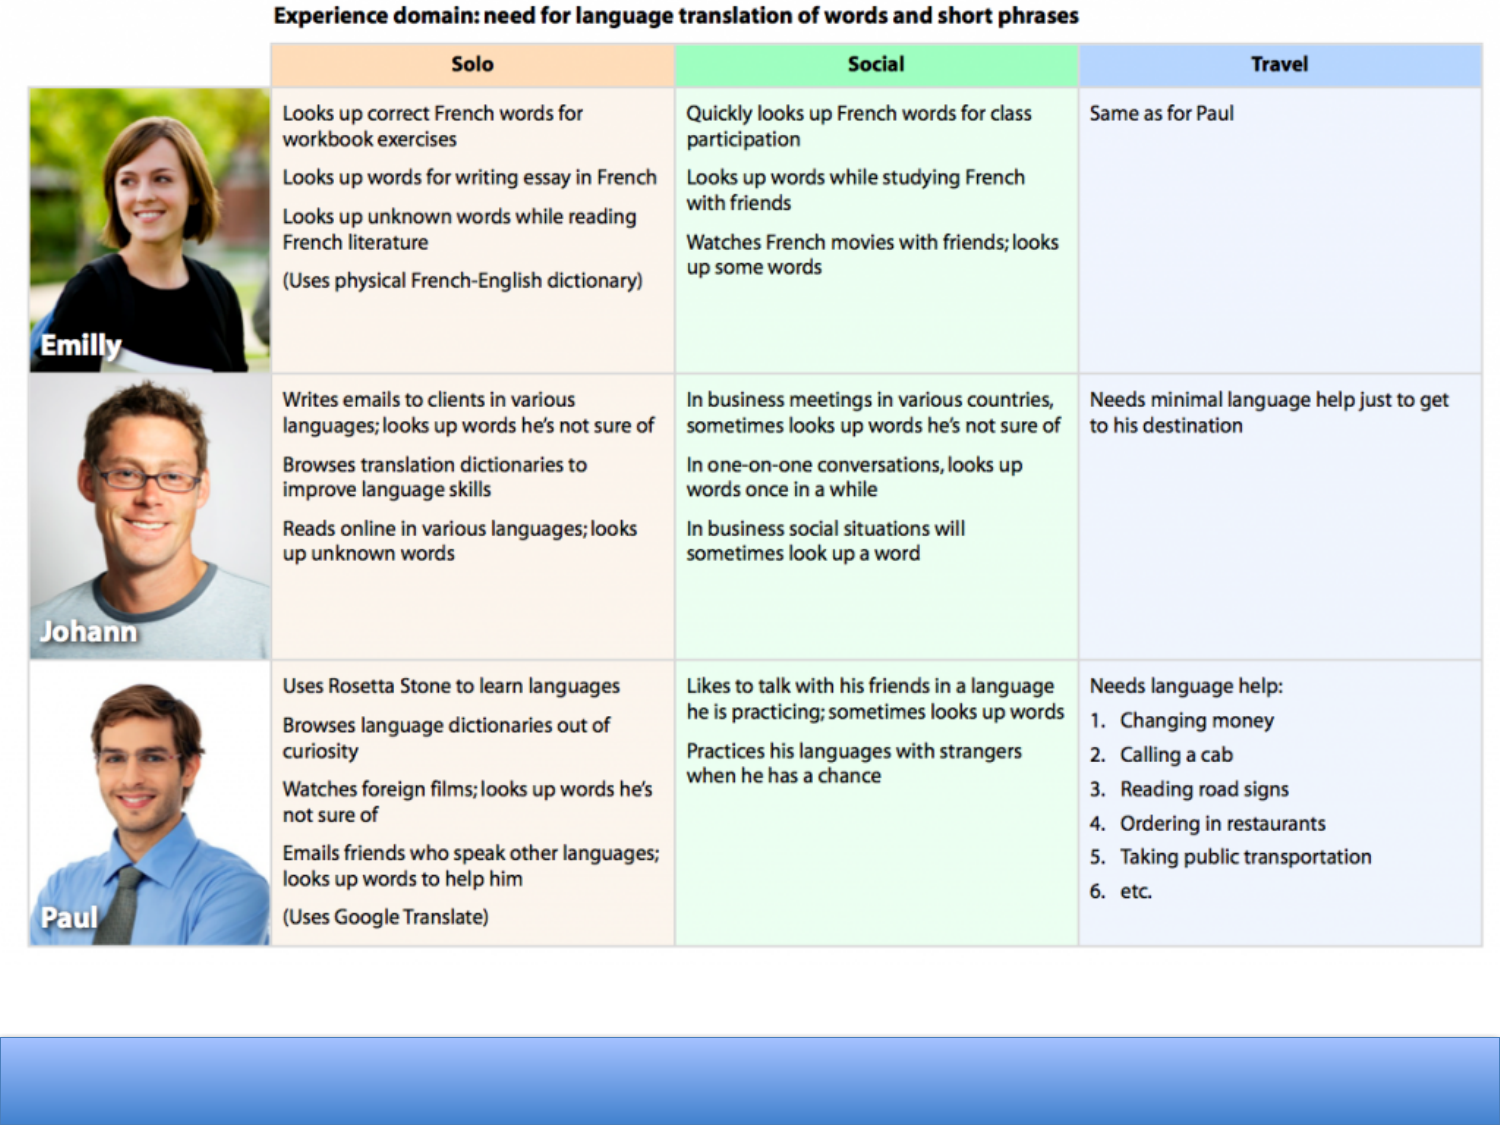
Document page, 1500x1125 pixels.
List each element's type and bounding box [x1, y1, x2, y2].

picture [0, 0, 1500, 966]
